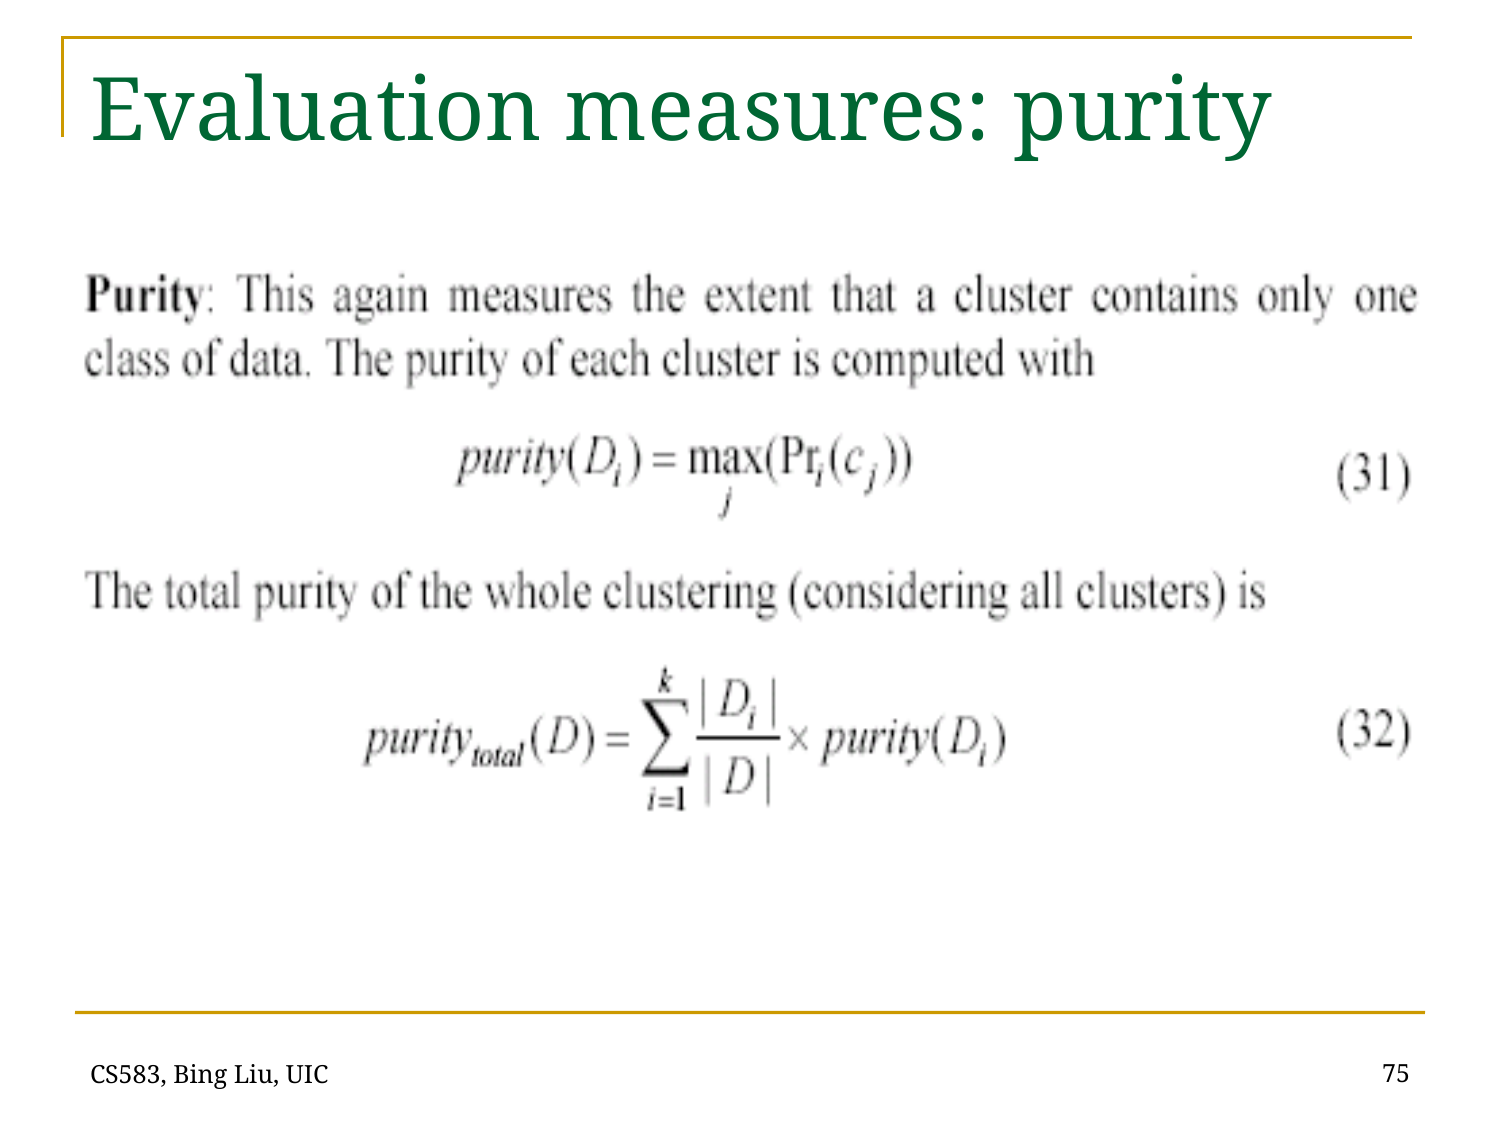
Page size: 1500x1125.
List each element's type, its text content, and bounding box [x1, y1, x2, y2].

footer CS583, Bing Liu, UIC [75, 1025, 988, 1100]
slide_number 75 [1074, 1024, 1425, 1100]
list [74, 262, 1425, 852]
title Evaluation measures: purity [75, 45, 1425, 233]
